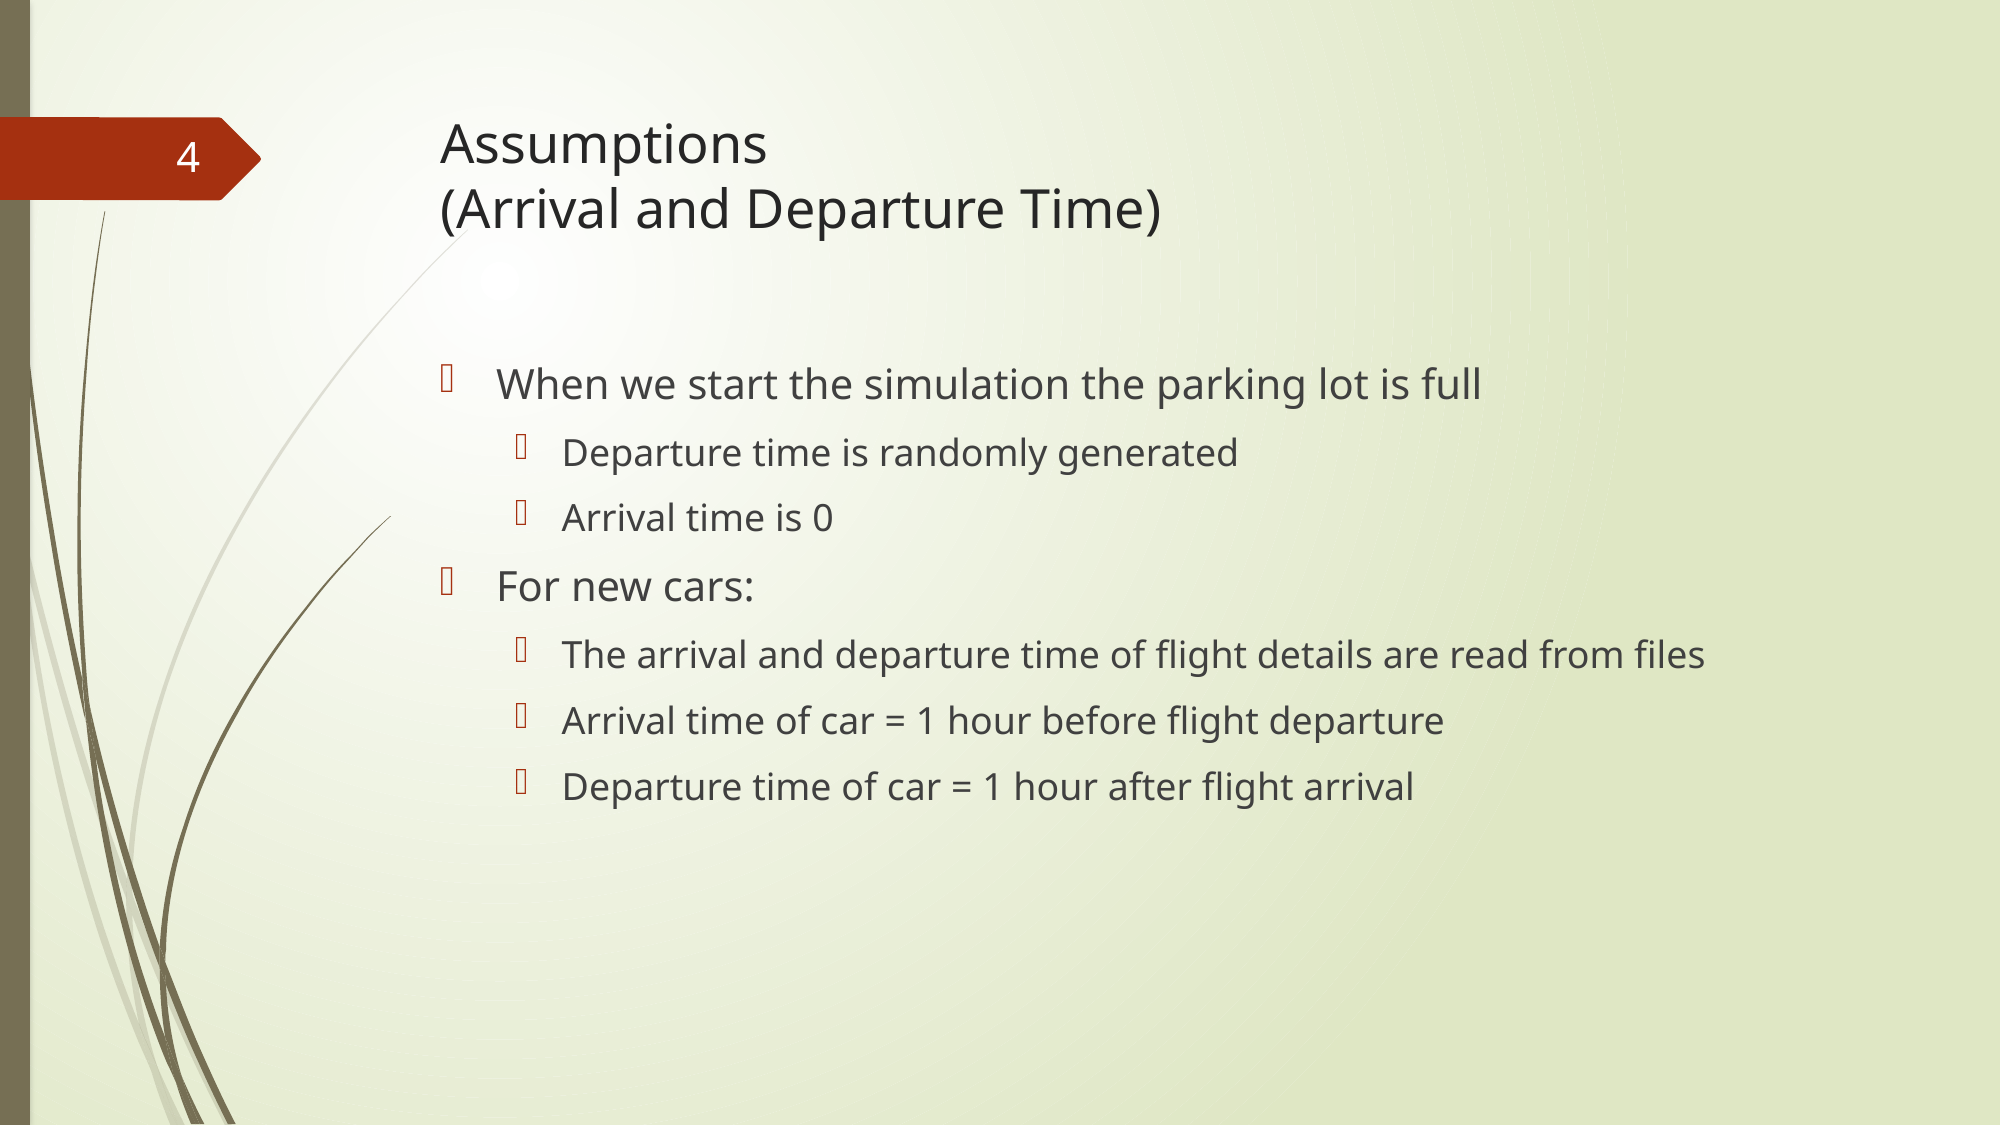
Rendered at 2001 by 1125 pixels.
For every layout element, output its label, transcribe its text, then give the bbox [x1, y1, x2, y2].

slide_number 4 [87, 129, 216, 190]
list When we start the simulation the parking lot is full Departure time is randomly generated Arrival time is 0 For new cars: The arrival and departure time of flight details are read from files Arrival time of car = 1 hour before flight departure Departure time of car = 1 hour after flight arrival [424, 350, 1888, 970]
title Assumptions (Arrival and Departure Time) [425, 102, 1888, 313]
